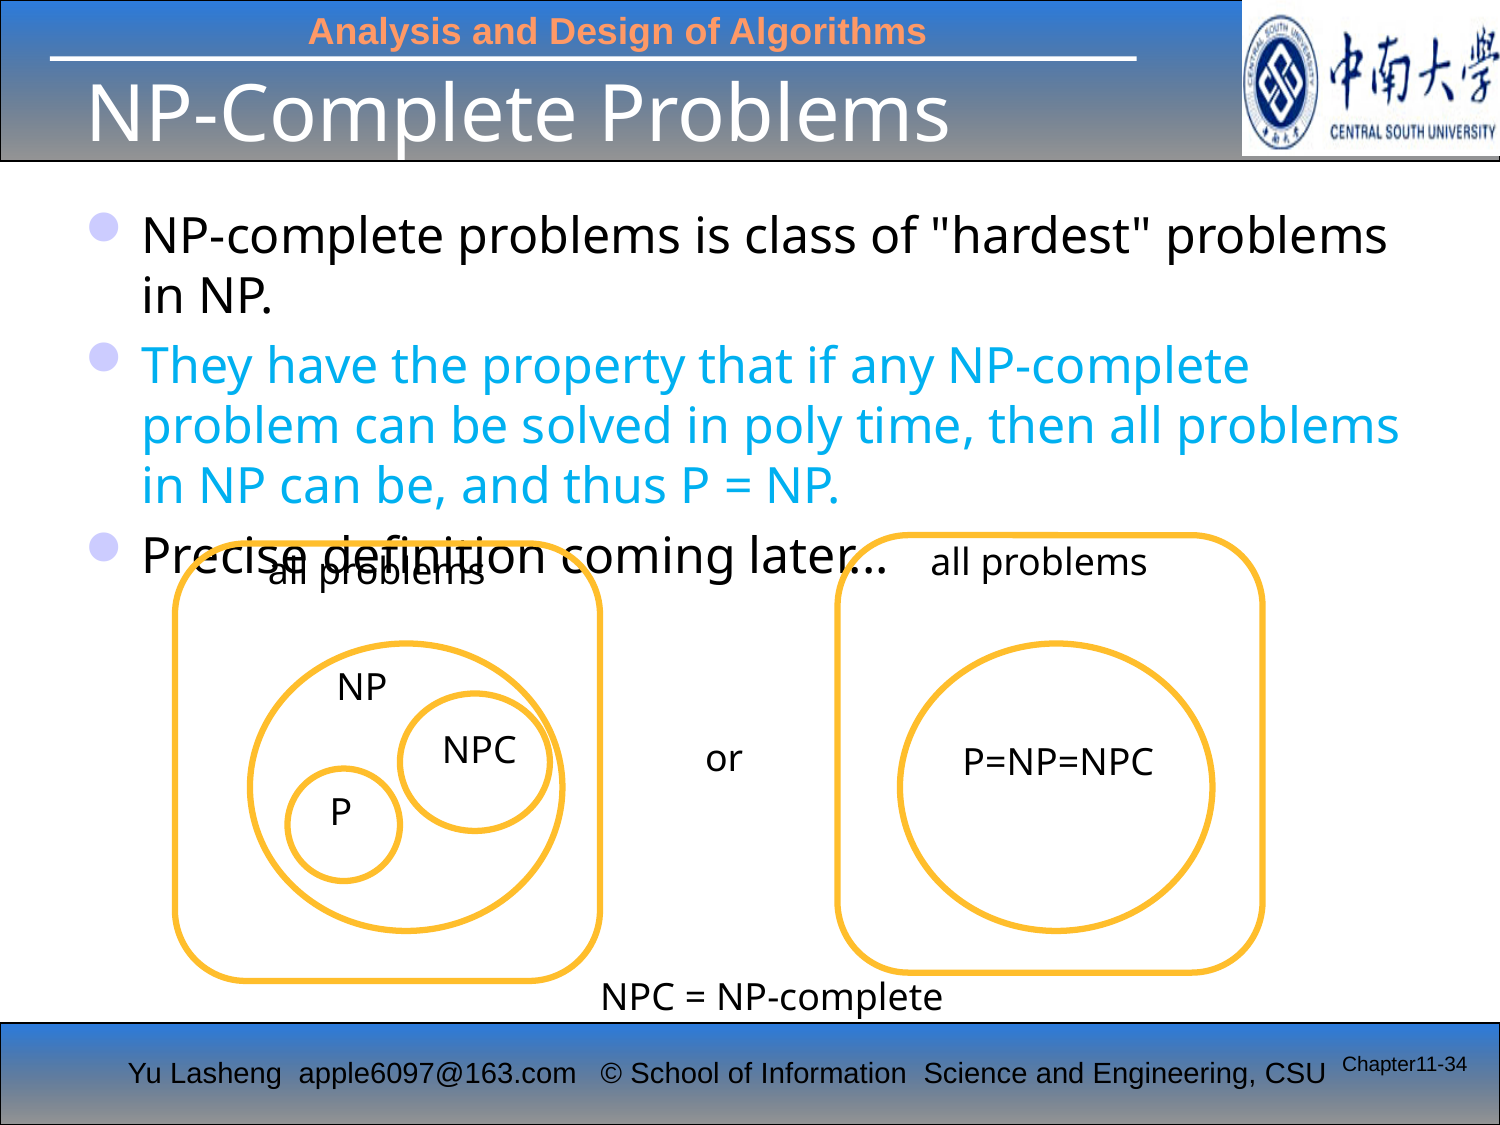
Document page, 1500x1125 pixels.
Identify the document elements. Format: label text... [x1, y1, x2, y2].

slide_number Chapter11-34 [1293, 1042, 1483, 1118]
title NP-Complete Problems [70, 58, 1243, 162]
text_box all problems [915, 530, 1164, 591]
text_box or [690, 726, 759, 787]
list NP-complete problems is class of "hardest" problems in NP. They have the property that if any NP-complete problem can be solved in poly time, then all problems in NP can be, and thus P = NP. Precise definition coming later... [70, 196, 1434, 859]
text_box [899, 643, 1213, 931]
picture [1242, 0, 1500, 156]
text_box NPC [427, 718, 532, 779]
text_box [174, 543, 601, 981]
text_box [249, 643, 563, 931]
text_box NP [321, 655, 342, 666]
text_box NPC = NP-complete [585, 965, 959, 1025]
text_box all problems [253, 539, 501, 599]
text_box [399, 693, 550, 831]
text_box [837, 535, 1263, 973]
